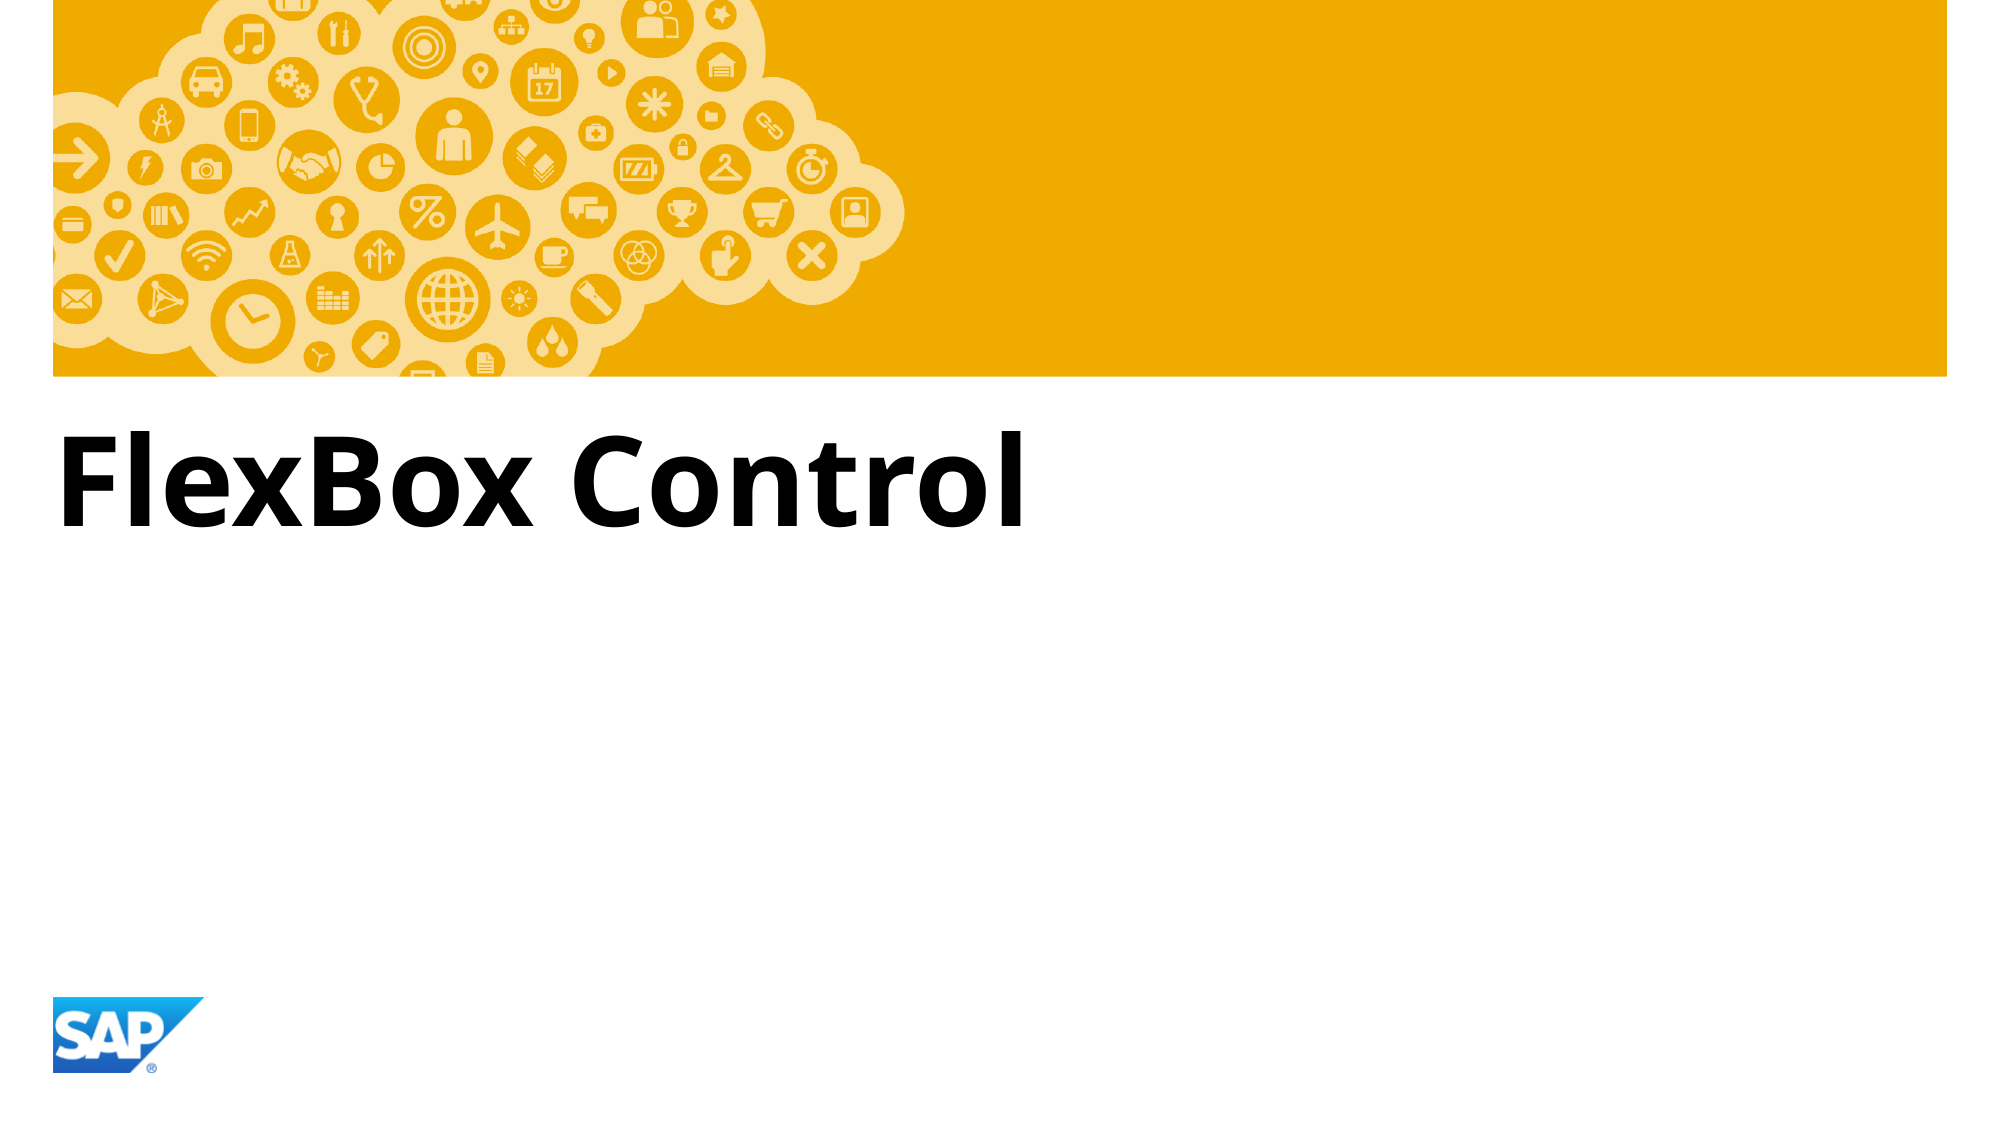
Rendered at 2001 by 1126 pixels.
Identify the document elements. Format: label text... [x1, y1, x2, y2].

picture [53, 997, 204, 1073]
title FlexBox Control [53, 401, 1947, 553]
